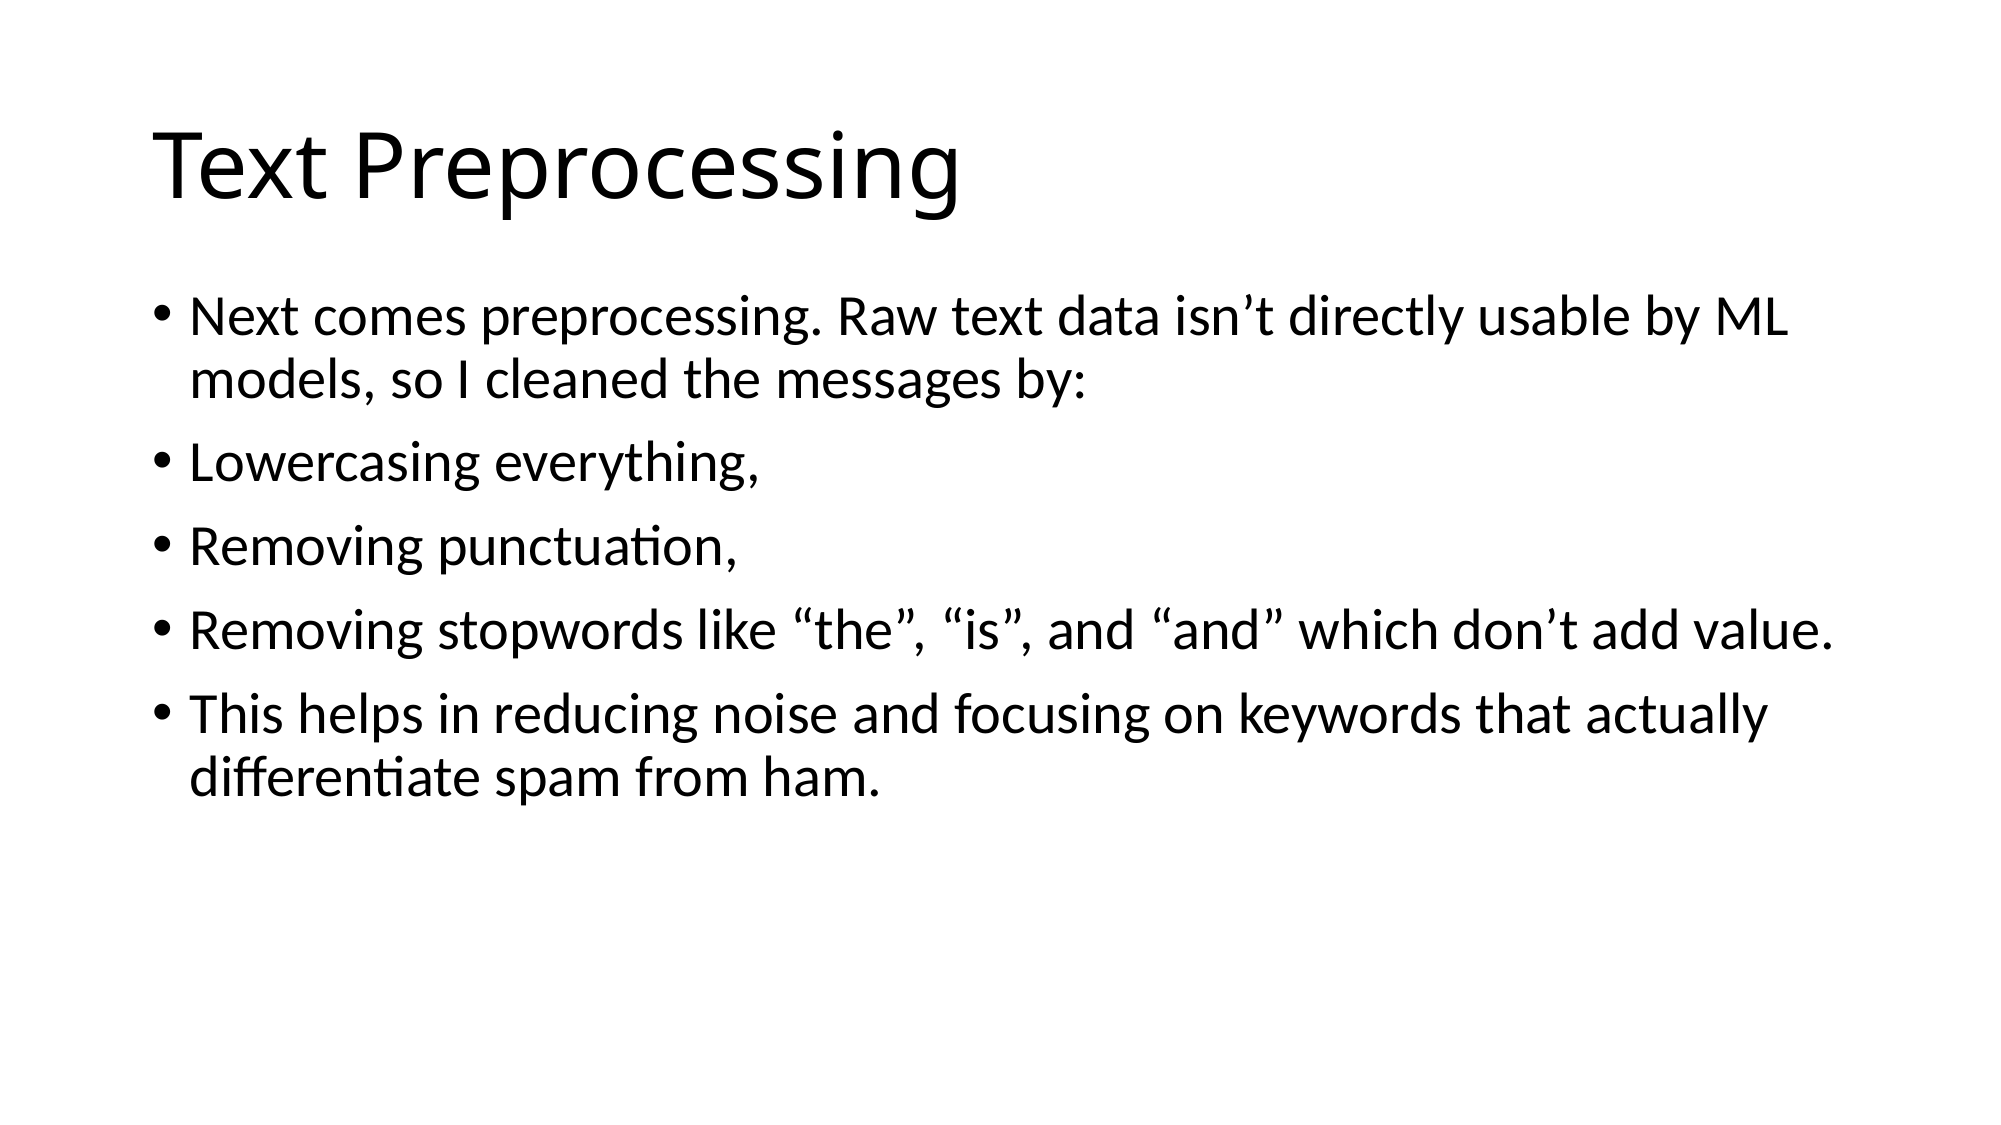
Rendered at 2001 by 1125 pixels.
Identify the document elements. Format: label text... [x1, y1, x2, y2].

title Text Preprocessing [137, 59, 1863, 277]
list Next comes preprocessing. Raw text data isn’t directly usable by ML models, so I cleaned the messages by: Lowercasing everything, Removing punctuation, Removing stopwords like “the”, “is”, and “and” which don’t add value. This helps in reducing noise and focusing on keywords that actually differentiate spam from ham. [137, 277, 1863, 1014]
